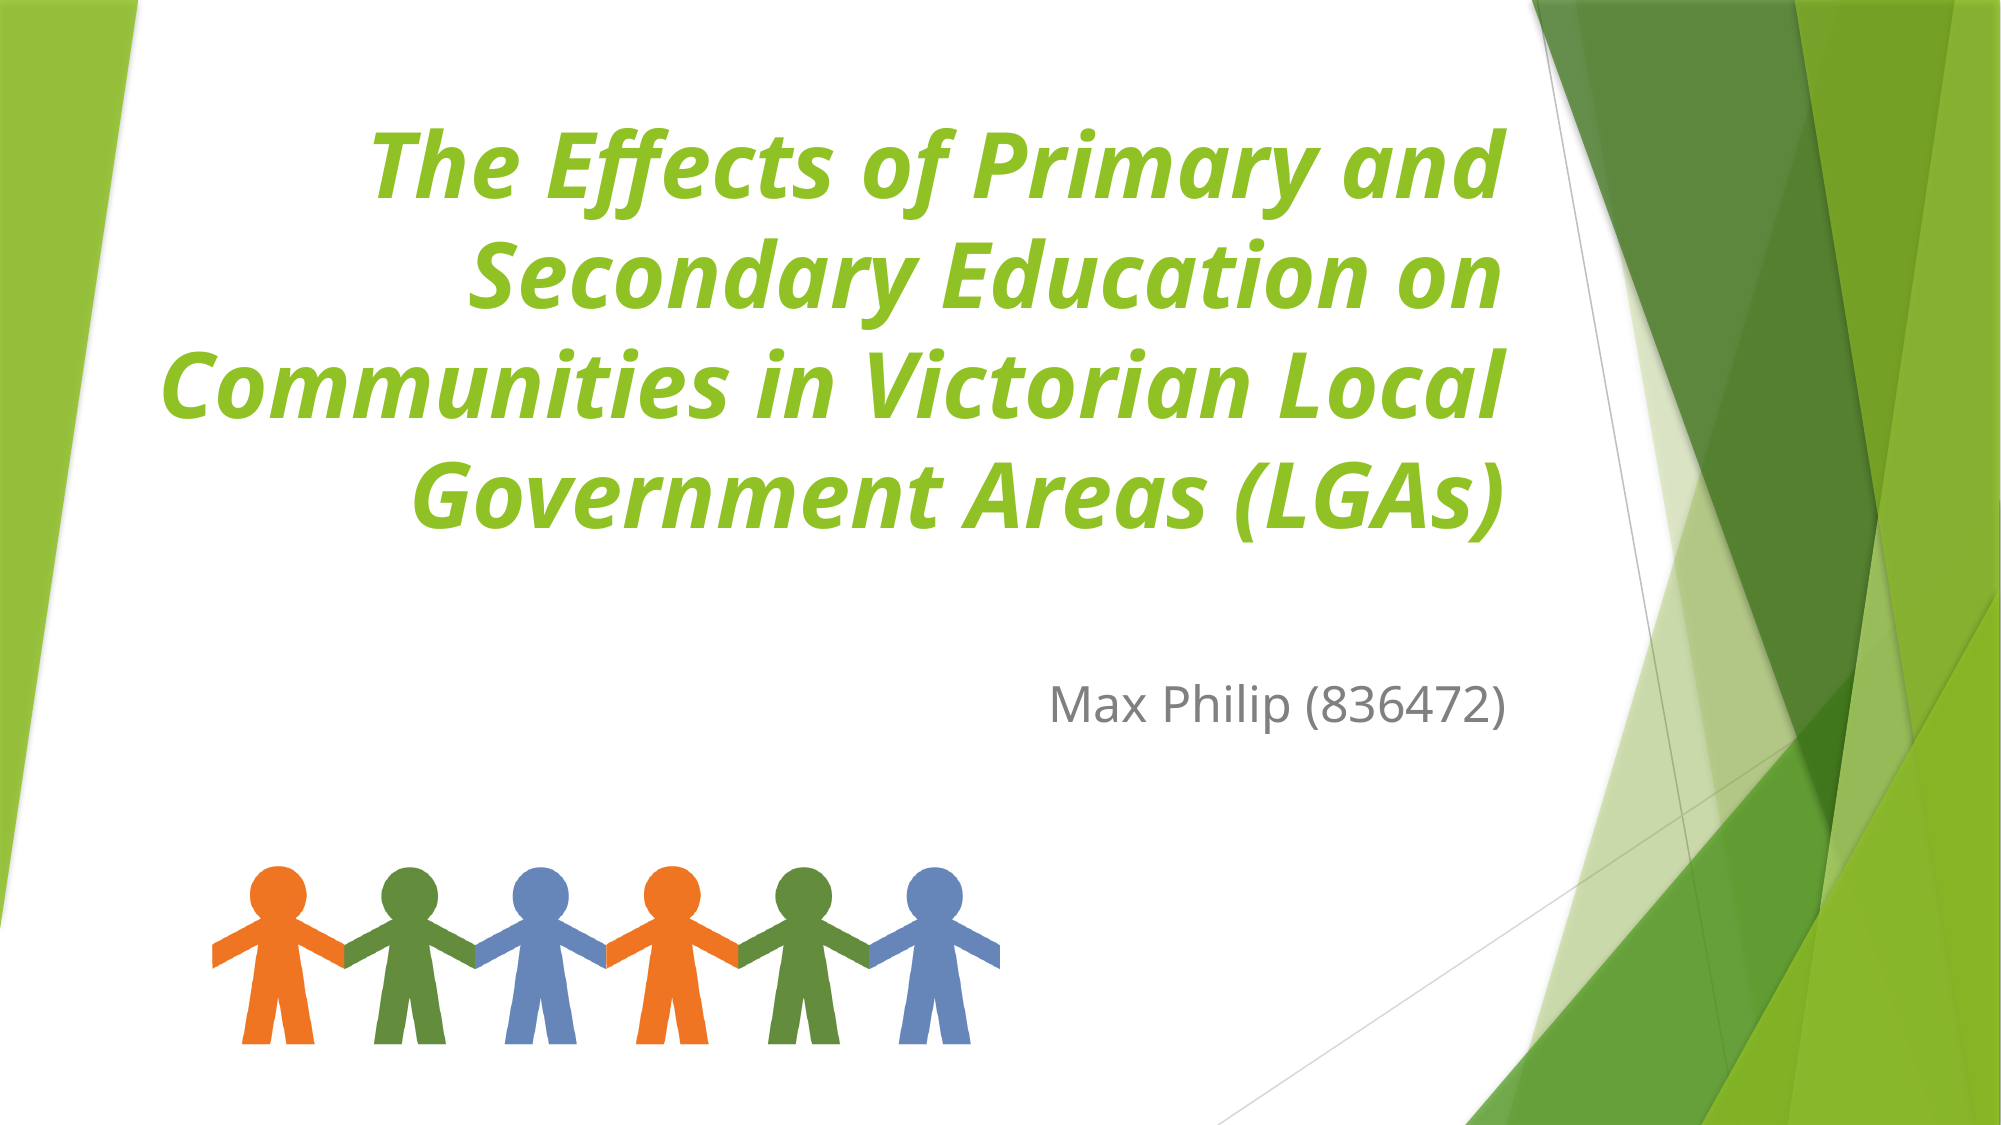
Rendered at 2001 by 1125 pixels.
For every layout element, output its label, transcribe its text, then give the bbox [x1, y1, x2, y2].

picture [211, 843, 1001, 1070]
title The Effects of Primary and Secondary Education on Communities in Victorian Local Government Areas (LGAs) [21, 93, 1522, 665]
subtitle Max Philip (836472) [247, 664, 1522, 845]
